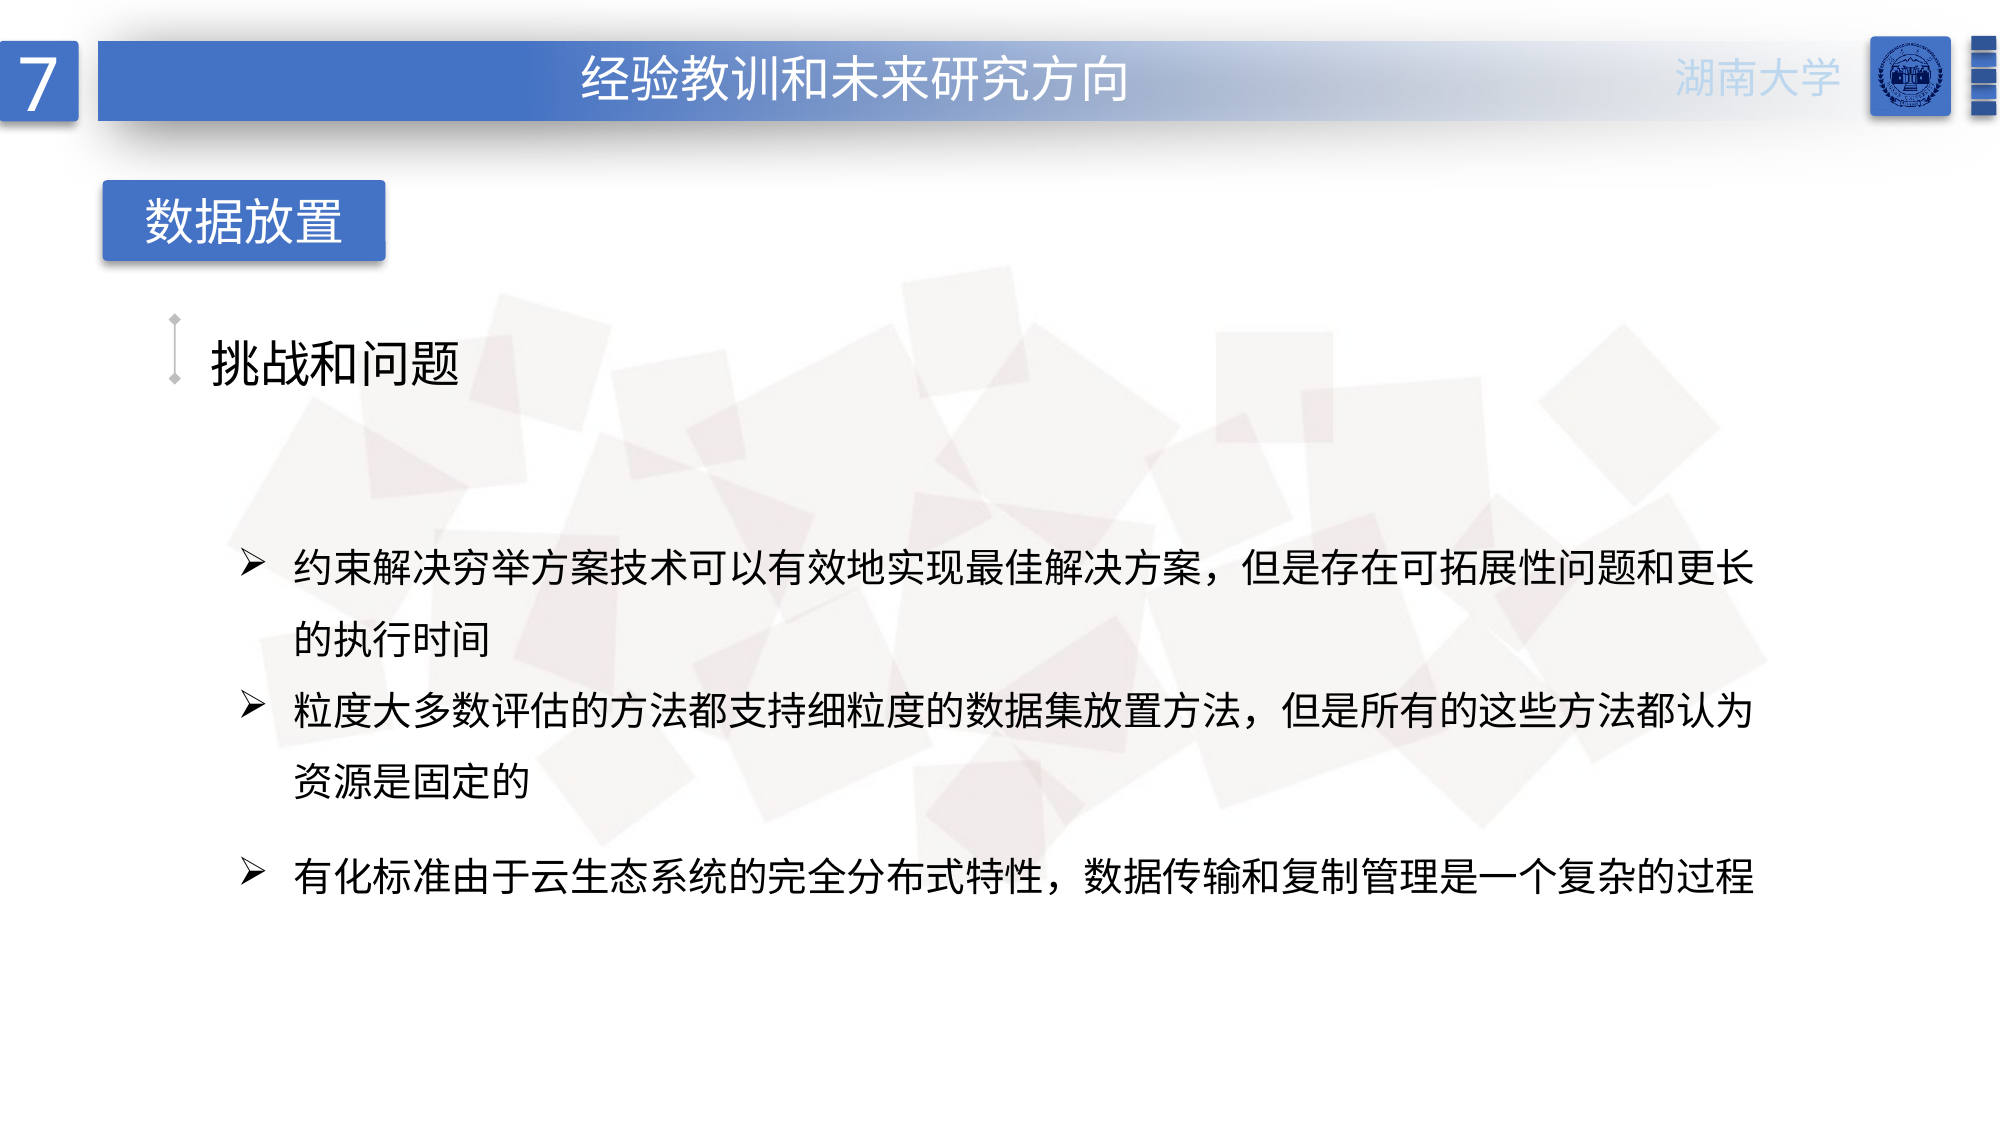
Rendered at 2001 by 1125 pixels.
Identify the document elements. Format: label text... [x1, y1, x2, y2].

text_box [97, 40, 1866, 122]
picture [0, 0, 2001, 1125]
text_box [1953, 116, 1967, 122]
text_box 7 [0, 39, 80, 123]
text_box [1649, 35, 1997, 116]
text_box 数据放置 [101, 179, 387, 262]
text_box 经验教训和未来研究方向 [565, 40, 1158, 116]
text_box 挑战和问题 [195, 306, 476, 400]
text_box 约束解决穷举方案技术可以有效地实现最佳解决方案，但是存在可拓展性问题和更长的执行时间 粒度大多数评估的方法都支持细粒度的数据集放置方法，但是所有的这些方法都认为资源是固定的 有化标准由于云生态系统的完全分布式特性，数据传输和复制管理是一个复杂的过程 [222, 512, 1778, 907]
